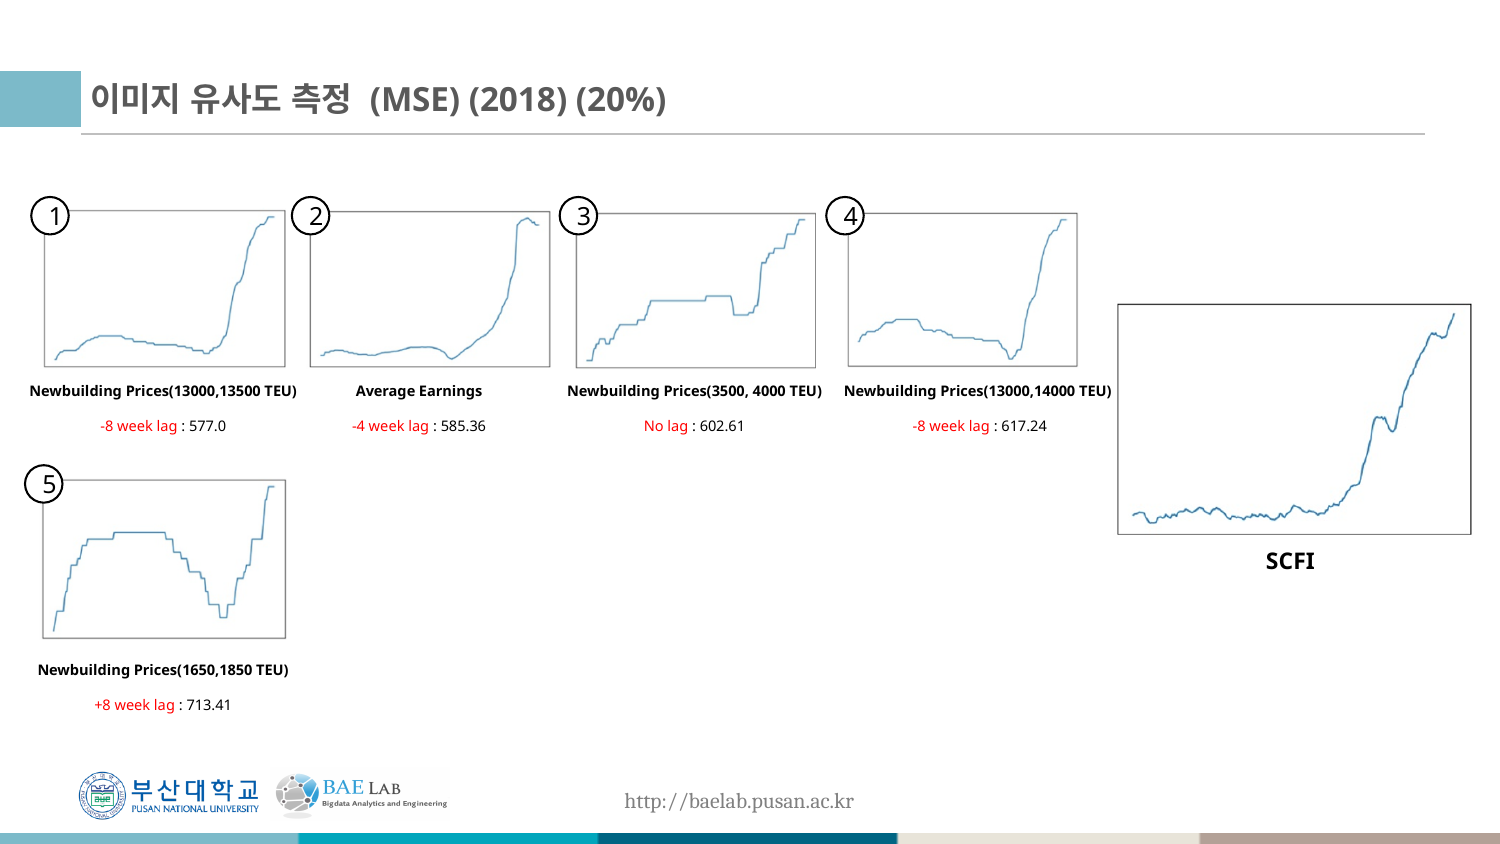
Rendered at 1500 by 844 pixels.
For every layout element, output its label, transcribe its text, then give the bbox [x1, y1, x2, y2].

picture [844, 206, 1079, 370]
text_box Newbuilding Prices(1650,1850 TEU) +8 week lag : 713.41 [0, 653, 326, 721]
text_box Newbuilding Prices(13000,14000 TEU) -8 week lag : 617.24 [823, 375, 1107, 443]
picture [302, 206, 553, 374]
picture [74, 767, 260, 824]
picture [270, 767, 450, 821]
title 이미지 유사도 측정 (MSE) (2018) (20%) [75, 71, 1425, 125]
picture [0, 833, 598, 844]
picture [40, 206, 286, 369]
text_box SCFI [1137, 548, 1450, 609]
text_box 2 [290, 194, 328, 232]
text_box 5 [22, 463, 63, 503]
picture [897, 833, 1500, 844]
text_box Average Earnings -4 week lag : 585.36 [212, 375, 626, 460]
text_box Newbuilding Prices(13000,13500 TEU) -8 week lag : 577.0 [0, 375, 212, 460]
picture [1113, 297, 1474, 540]
text_box 1 [29, 194, 68, 231]
picture [573, 209, 816, 371]
text_box 3 [557, 194, 598, 234]
text_box 4 [824, 194, 863, 236]
picture [39, 476, 288, 640]
text_box Newbuilding Prices(3500, 4000 TEU) No lag : 602.61 [626, 375, 823, 443]
